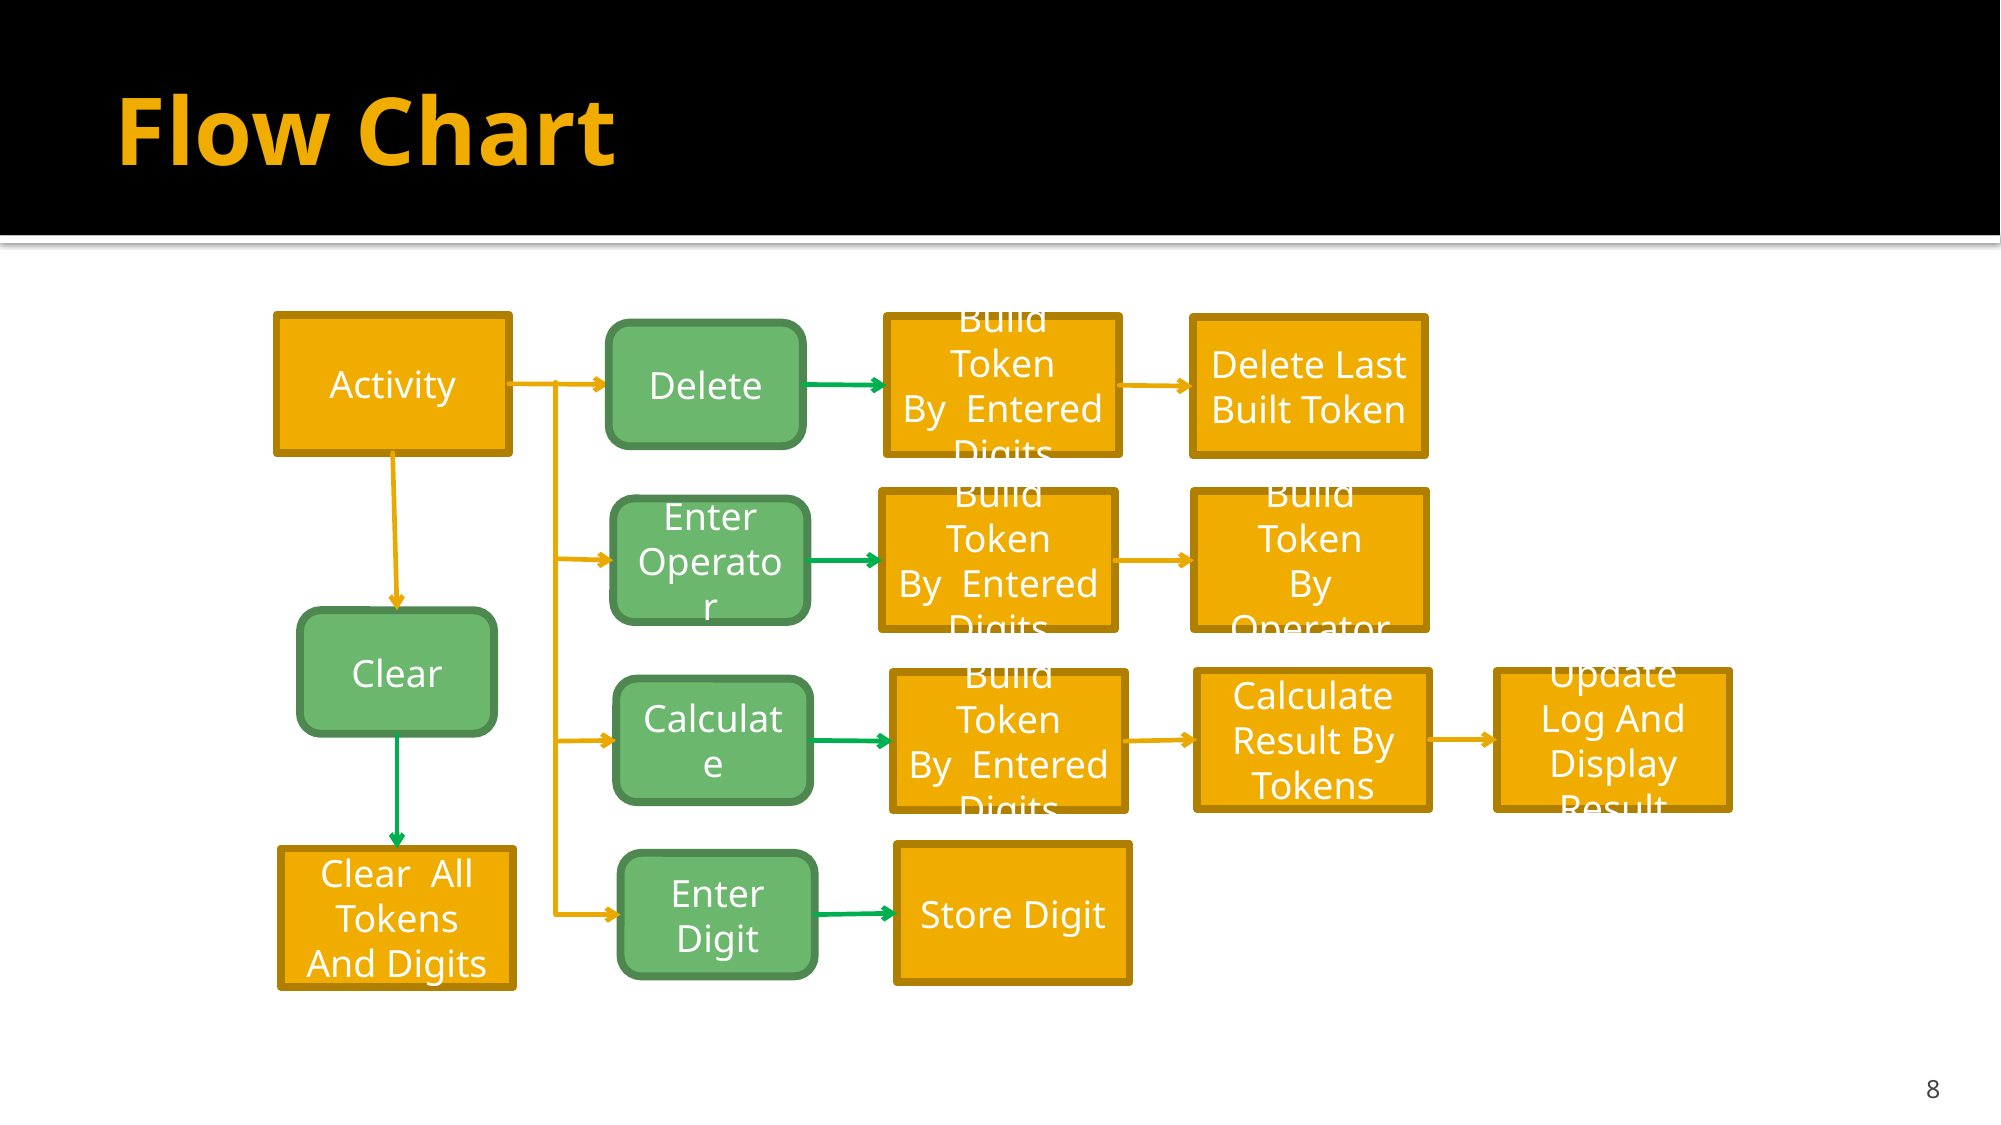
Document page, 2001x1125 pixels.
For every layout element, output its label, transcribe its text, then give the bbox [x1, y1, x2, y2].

slide_number 8 [1794, 1062, 1955, 1108]
title Flow Chart [99, 25, 1900, 231]
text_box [276, 314, 1730, 987]
